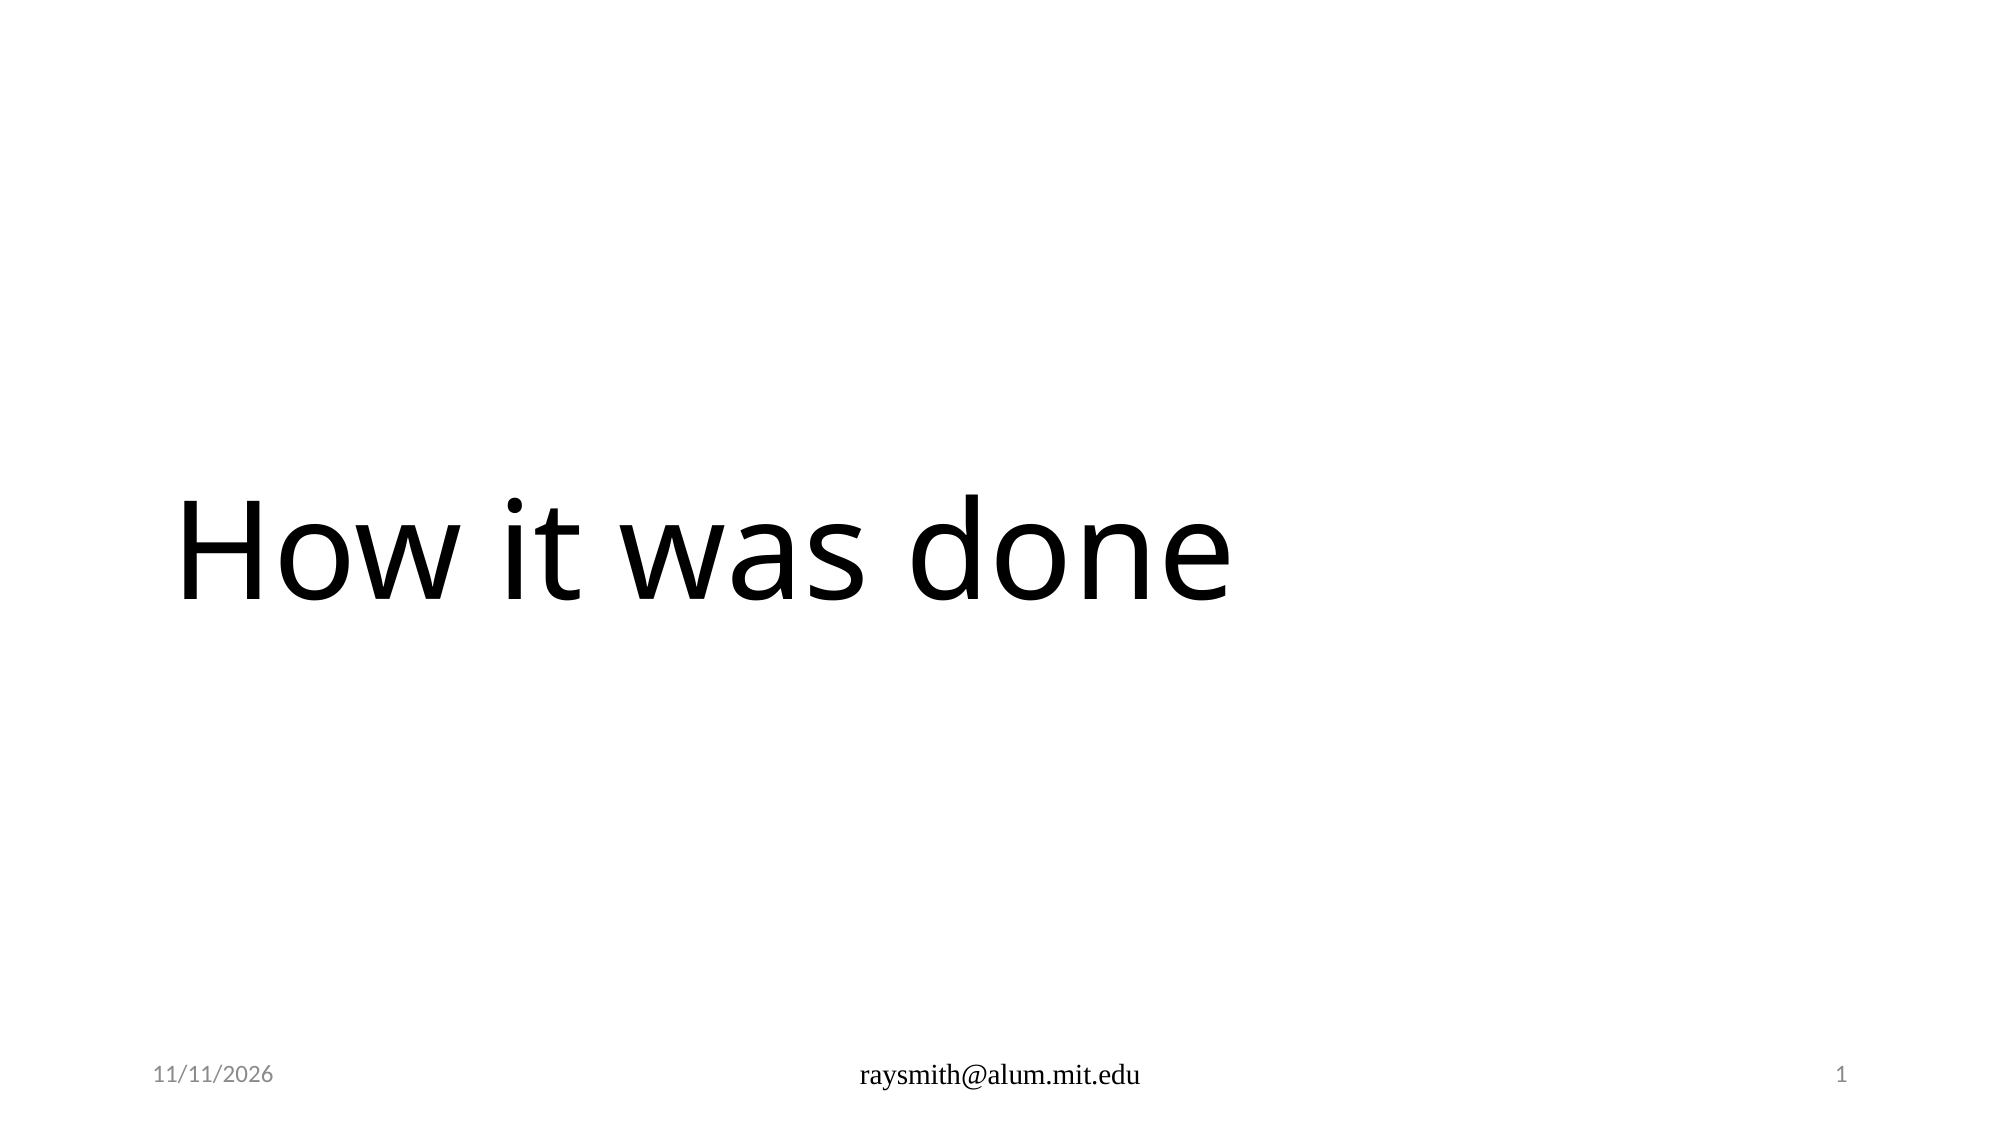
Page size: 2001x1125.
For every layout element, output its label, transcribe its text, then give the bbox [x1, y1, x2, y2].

footer raysmith@alum.mit.edu [662, 1042, 1338, 1103]
slide_number 1 [1412, 1042, 1863, 1103]
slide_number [137, 1042, 588, 1103]
title How it was done [156, 446, 1567, 664]
